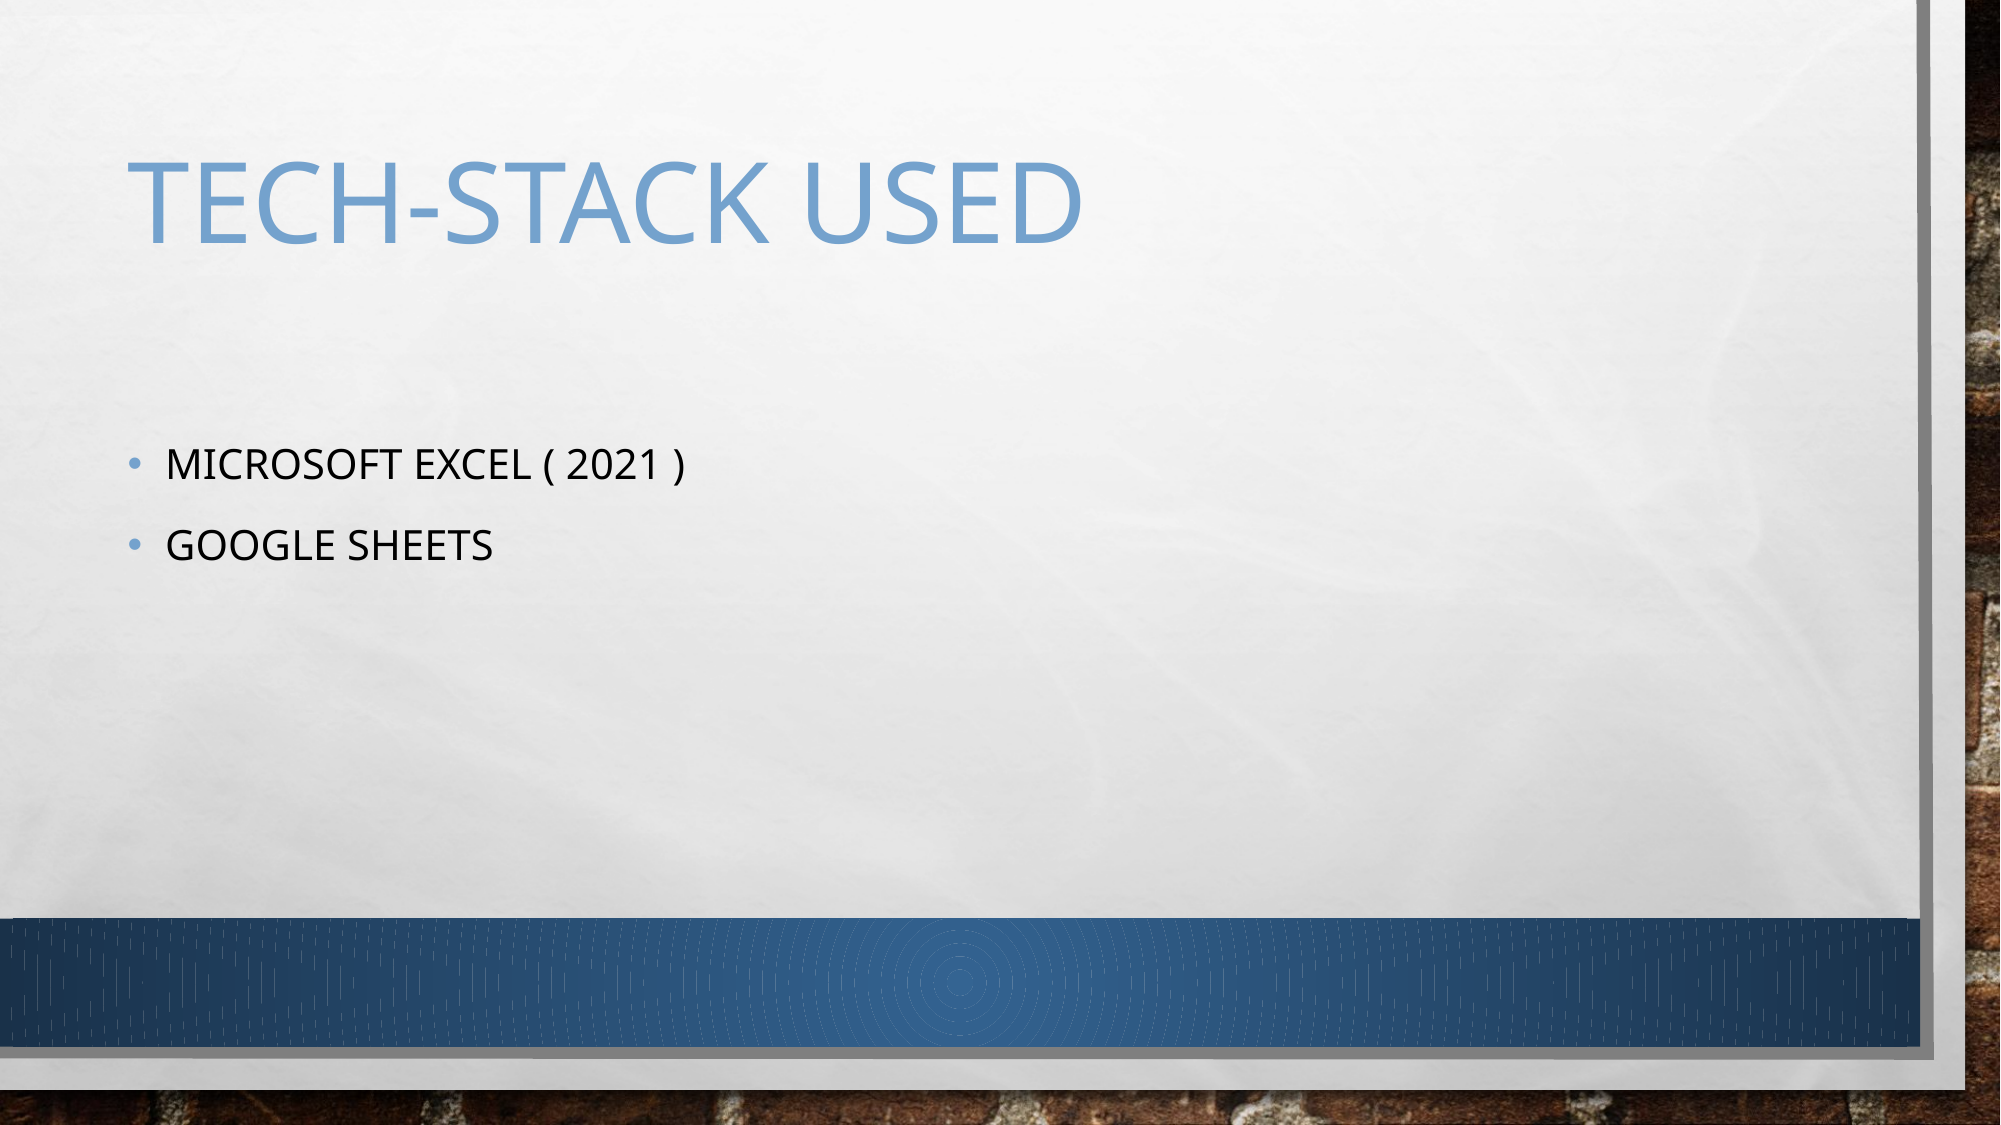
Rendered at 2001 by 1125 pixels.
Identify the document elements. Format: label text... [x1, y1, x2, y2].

title TECH-STACK USED [112, 112, 1818, 267]
picture [0, 0, 2001, 1125]
picture [0, 0, 1919, 918]
list MICROSOFT EXCEL ( 2021 ) GOOGLE SHEETS [112, 267, 1818, 811]
